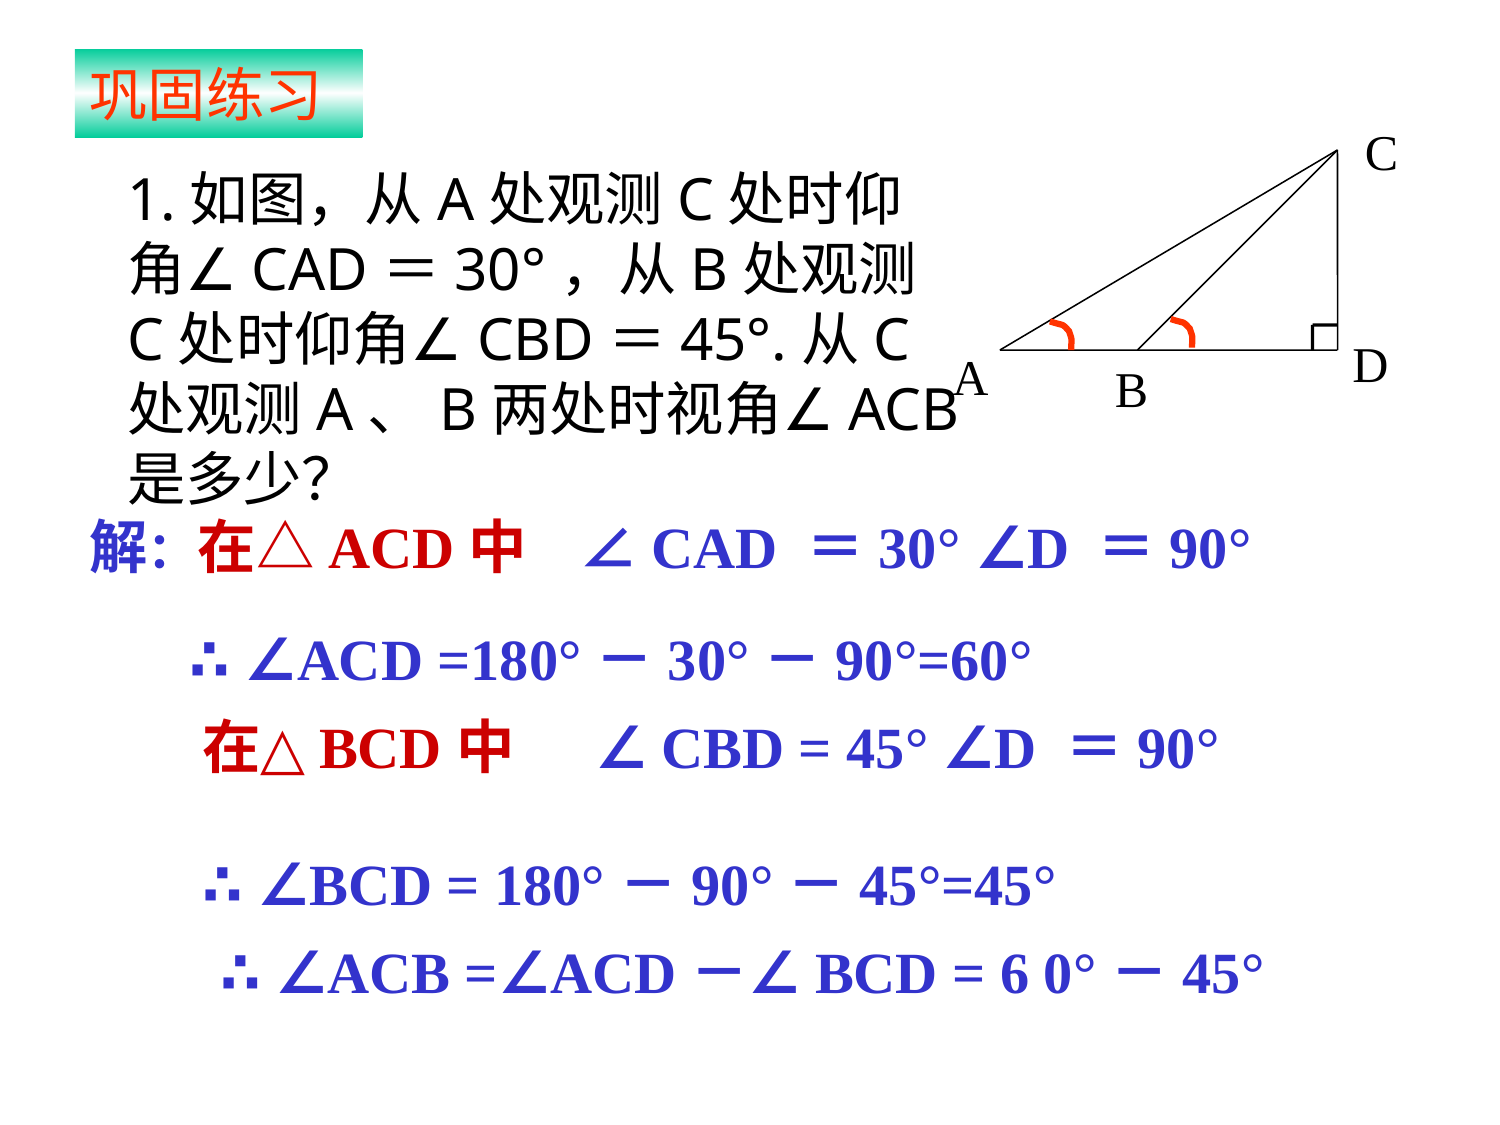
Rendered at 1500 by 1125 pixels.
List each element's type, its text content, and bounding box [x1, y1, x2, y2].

text_box 解：在△ACD中 ∠CAD ＝30° ∠D ＝90° [74, 502, 1363, 588]
text_box ∴ ∠ACB =∠ACD－∠BCD = 6 0°－45° [205, 927, 1316, 1013]
text_box ∴ ∠BCD = 180°－90°－45°=45° [187, 839, 1250, 926]
text_box 巩固练习 [74, 49, 363, 138]
text_box ∴ ∠ACD =180°－30°－90°=60° [174, 614, 1263, 701]
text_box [937, 112, 1476, 426]
text_box 在△BCD中 ∠CBD = 45° ∠D ＝90° [187, 702, 1350, 788]
text_box 1.如图，从A处观测C处时仰角∠CAD＝30°，从B处观测C处时仰角∠CBD＝45°.从C处观测A、B两处时视角∠ACB是多少？ [112, 154, 975, 520]
